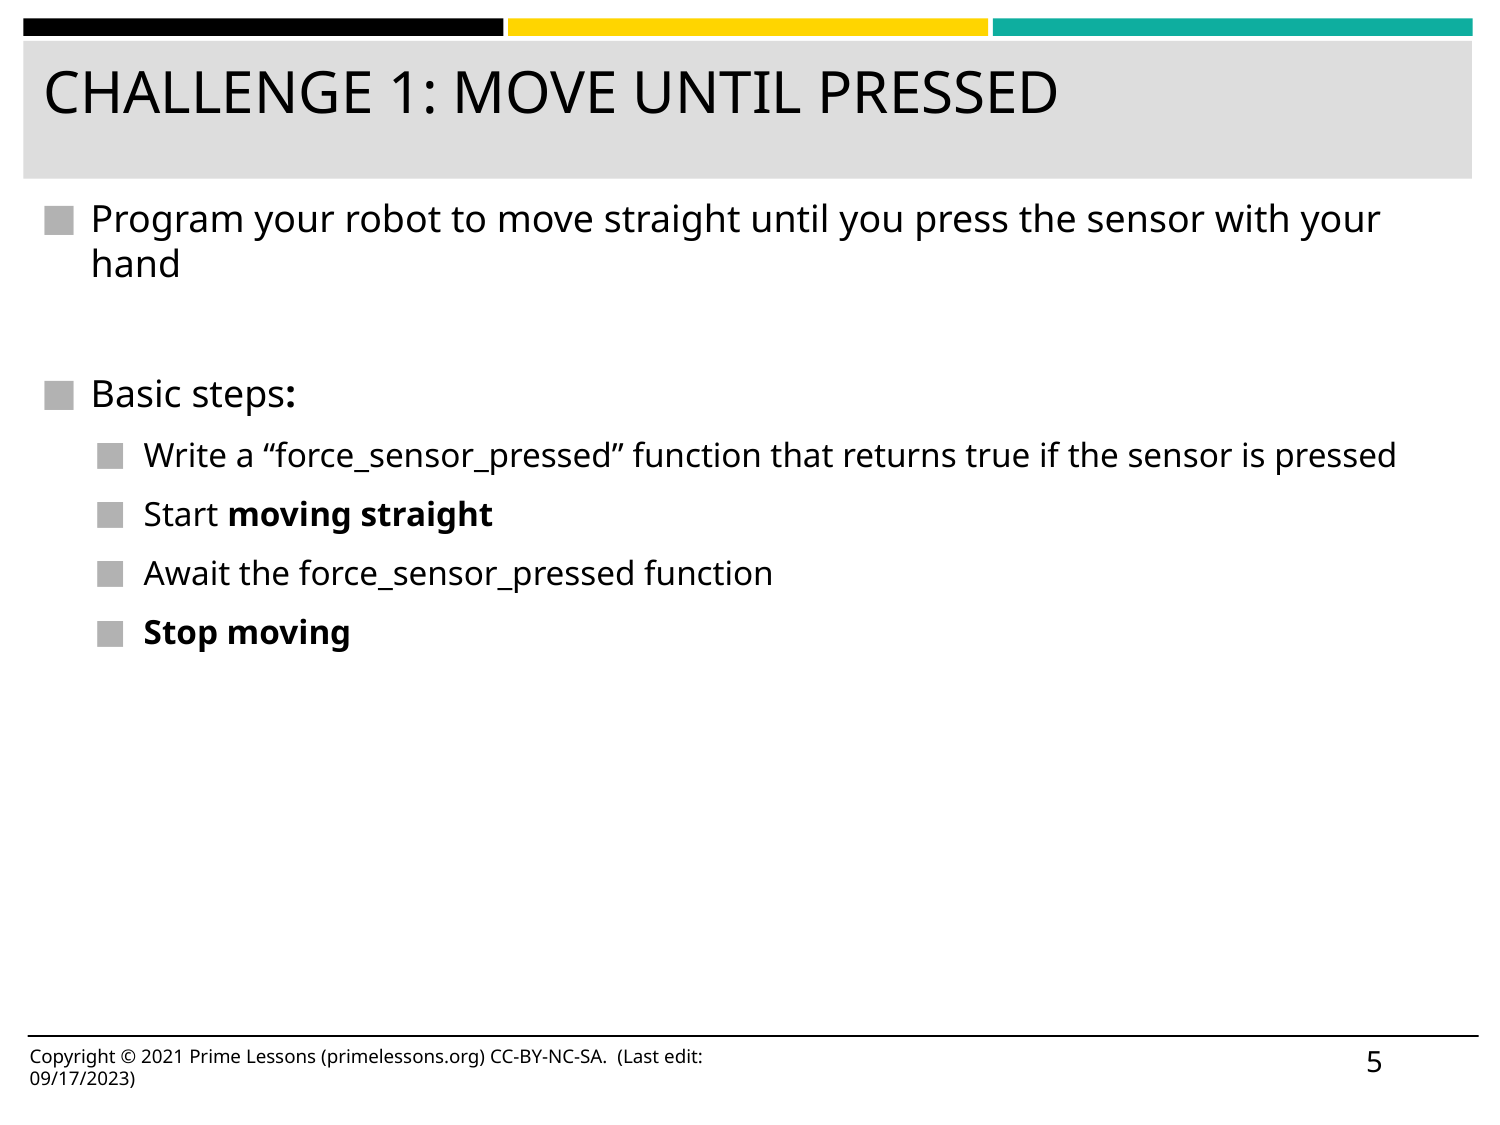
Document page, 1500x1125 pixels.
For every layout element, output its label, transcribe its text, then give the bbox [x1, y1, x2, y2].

slide_number ‹#› [1351, 1036, 1478, 1097]
title CHALLENGE 1: MOVE UNTIL PRESSED [28, 48, 1464, 172]
footer Copyright © 2021 Prime Lessons (primelessons.org) CC-BY-NC-SA. (Last edit: 09/17/2023) [14, 1036, 814, 1097]
list Program your robot to move straight until you press the sensor with your hand Basic steps: Write a “force_sensor_pressed” function that returns true if the sensor is pressed Start moving straight Await the force_sensor_pressed function Stop moving [25, 187, 1475, 1021]
